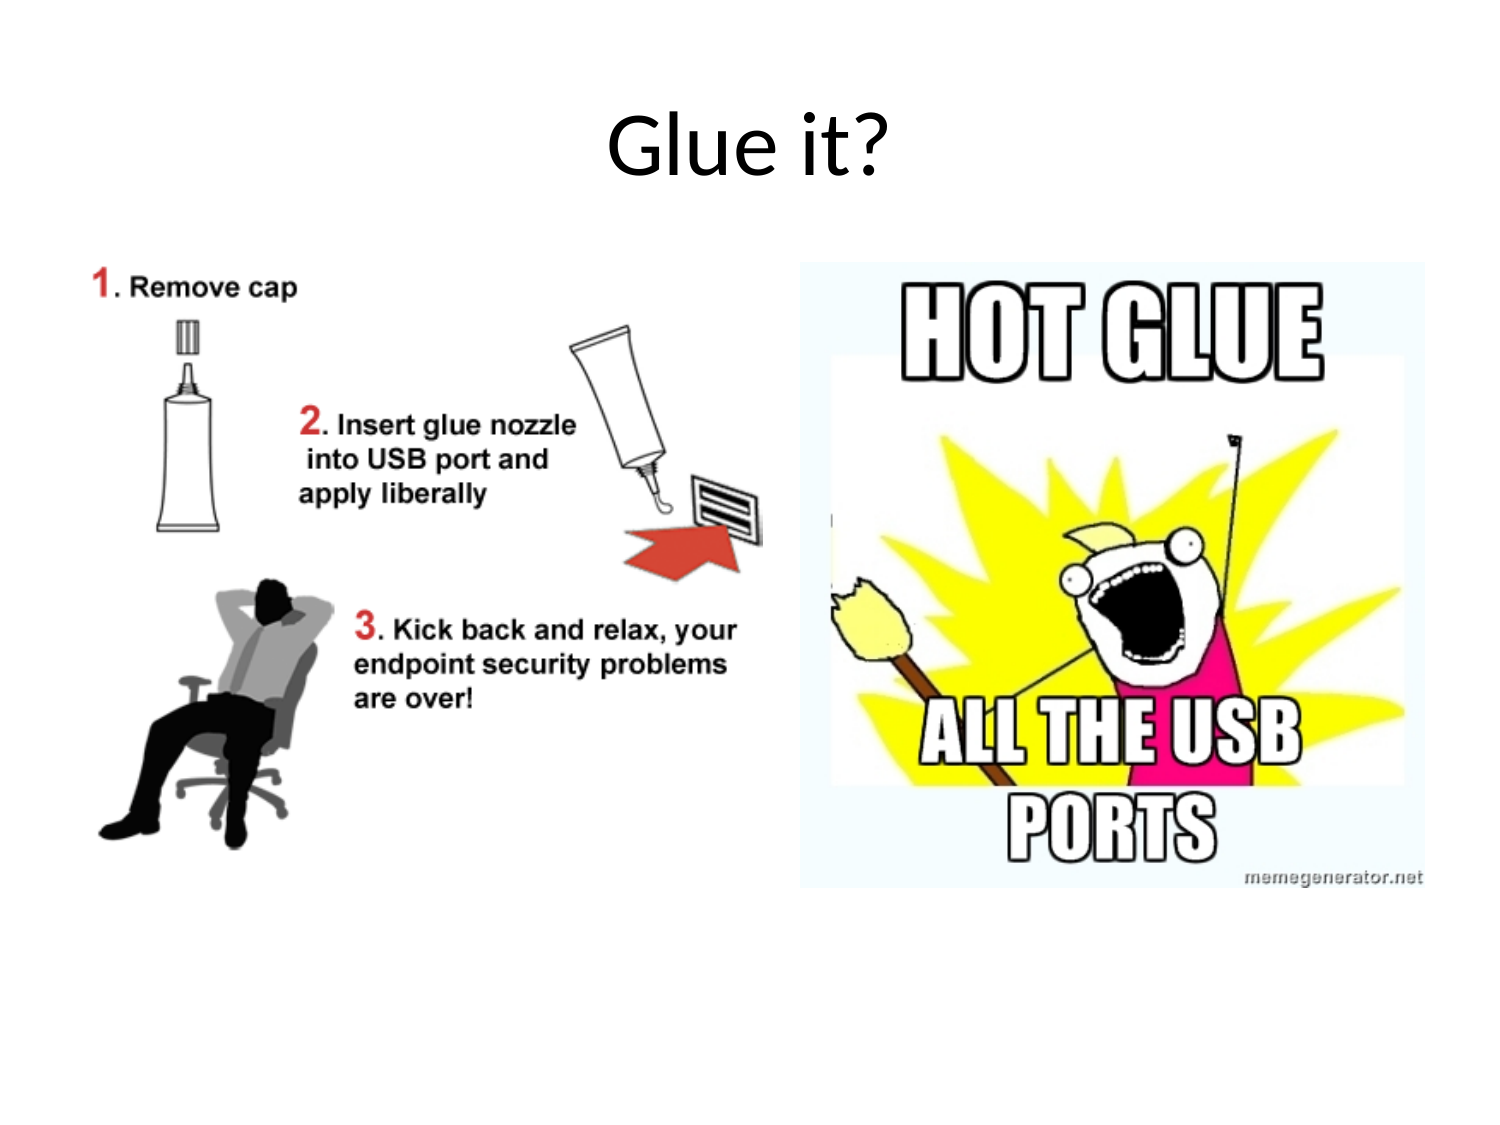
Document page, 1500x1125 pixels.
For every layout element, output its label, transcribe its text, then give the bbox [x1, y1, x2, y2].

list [74, 262, 776, 855]
picture [799, 262, 1426, 888]
title Glue it? [75, 45, 1425, 233]
